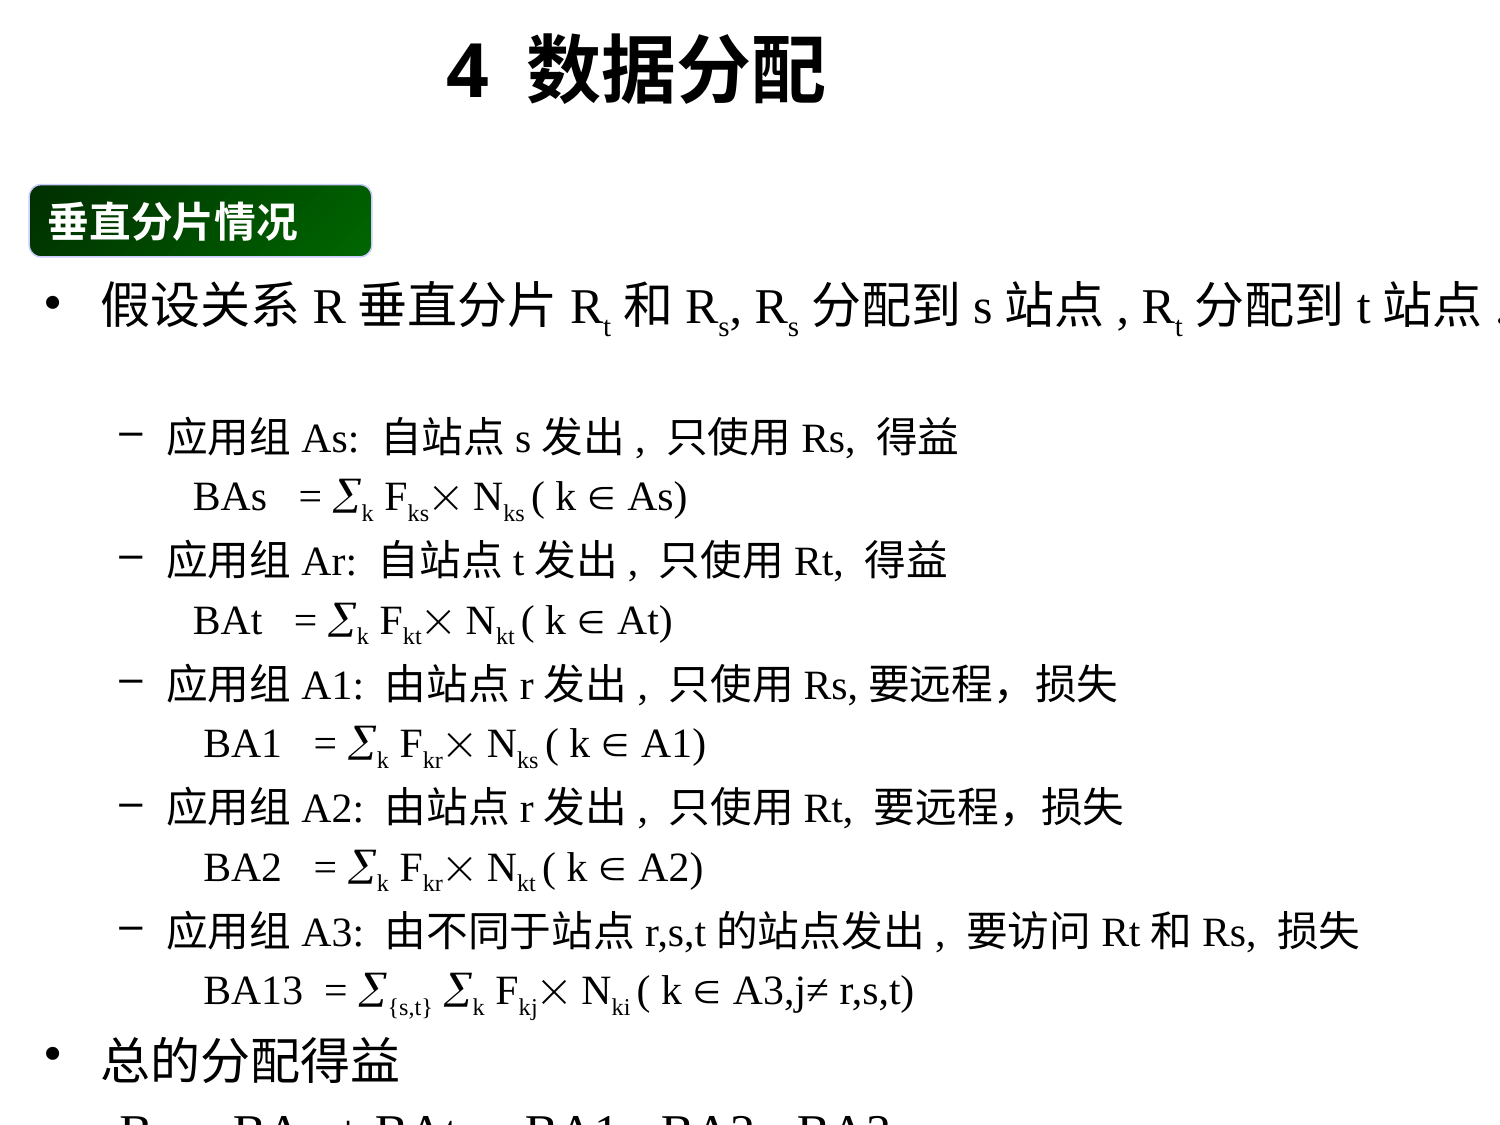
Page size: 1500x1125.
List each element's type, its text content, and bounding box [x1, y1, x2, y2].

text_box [431, 15, 1186, 174]
text_box 垂直分片情况 [29, 184, 372, 257]
list 假设关系R垂直分片Rt和Rs, Rs分配到s站点, Rt分配到t站点. 应用组As: 自站点s发出, 只使用Rs, 得益 BAs = k Fks Nks ( k  As) 应用组Ar: 自站点t发出, 只使用Rt, 得益 BAt = k Fkt Nkt ( k  At) 应用组A1: 由站点r发出, 只使用Rs,要远程，损失 BA1 = k Fkr Nks ( k  A1) 应用组A2: 由站点r发出, 只使用Rt, 要远程，损失 BA2 = k Fkr Nkt ( k  A2) 应用组A3: 由不同于站点r,s,t的站点发出, 要访问Rt和Rs, 损失 BA13 = {s,t} k Fkj Nki ( k  A3,j≠ r,s,t) 总的分配得益 Bist = BAs + BAt - BA1 - BA2 - BA3 [29, 266, 1500, 1125]
